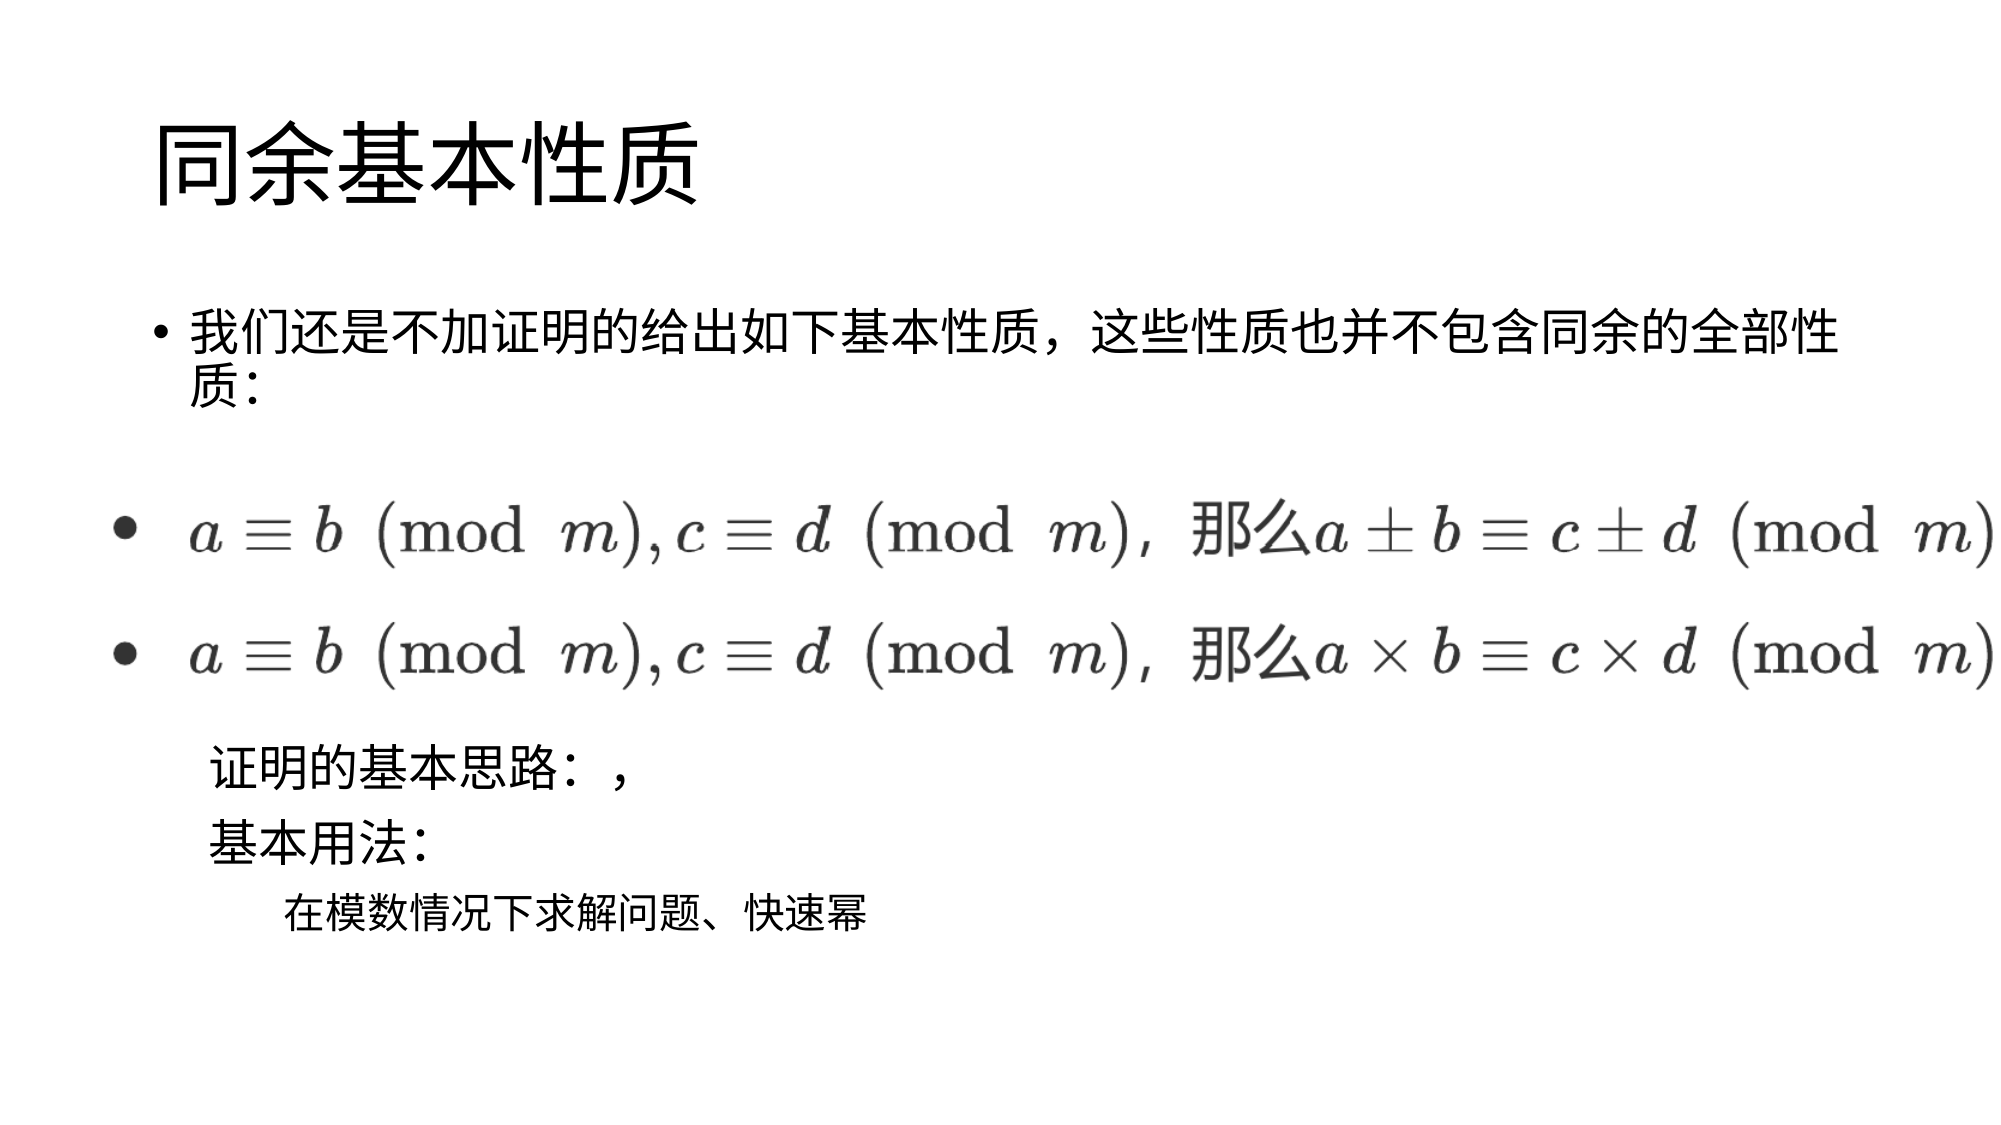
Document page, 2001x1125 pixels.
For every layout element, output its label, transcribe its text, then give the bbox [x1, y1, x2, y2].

title 同余基本性质 [137, 59, 1863, 278]
picture [86, 422, 2000, 721]
